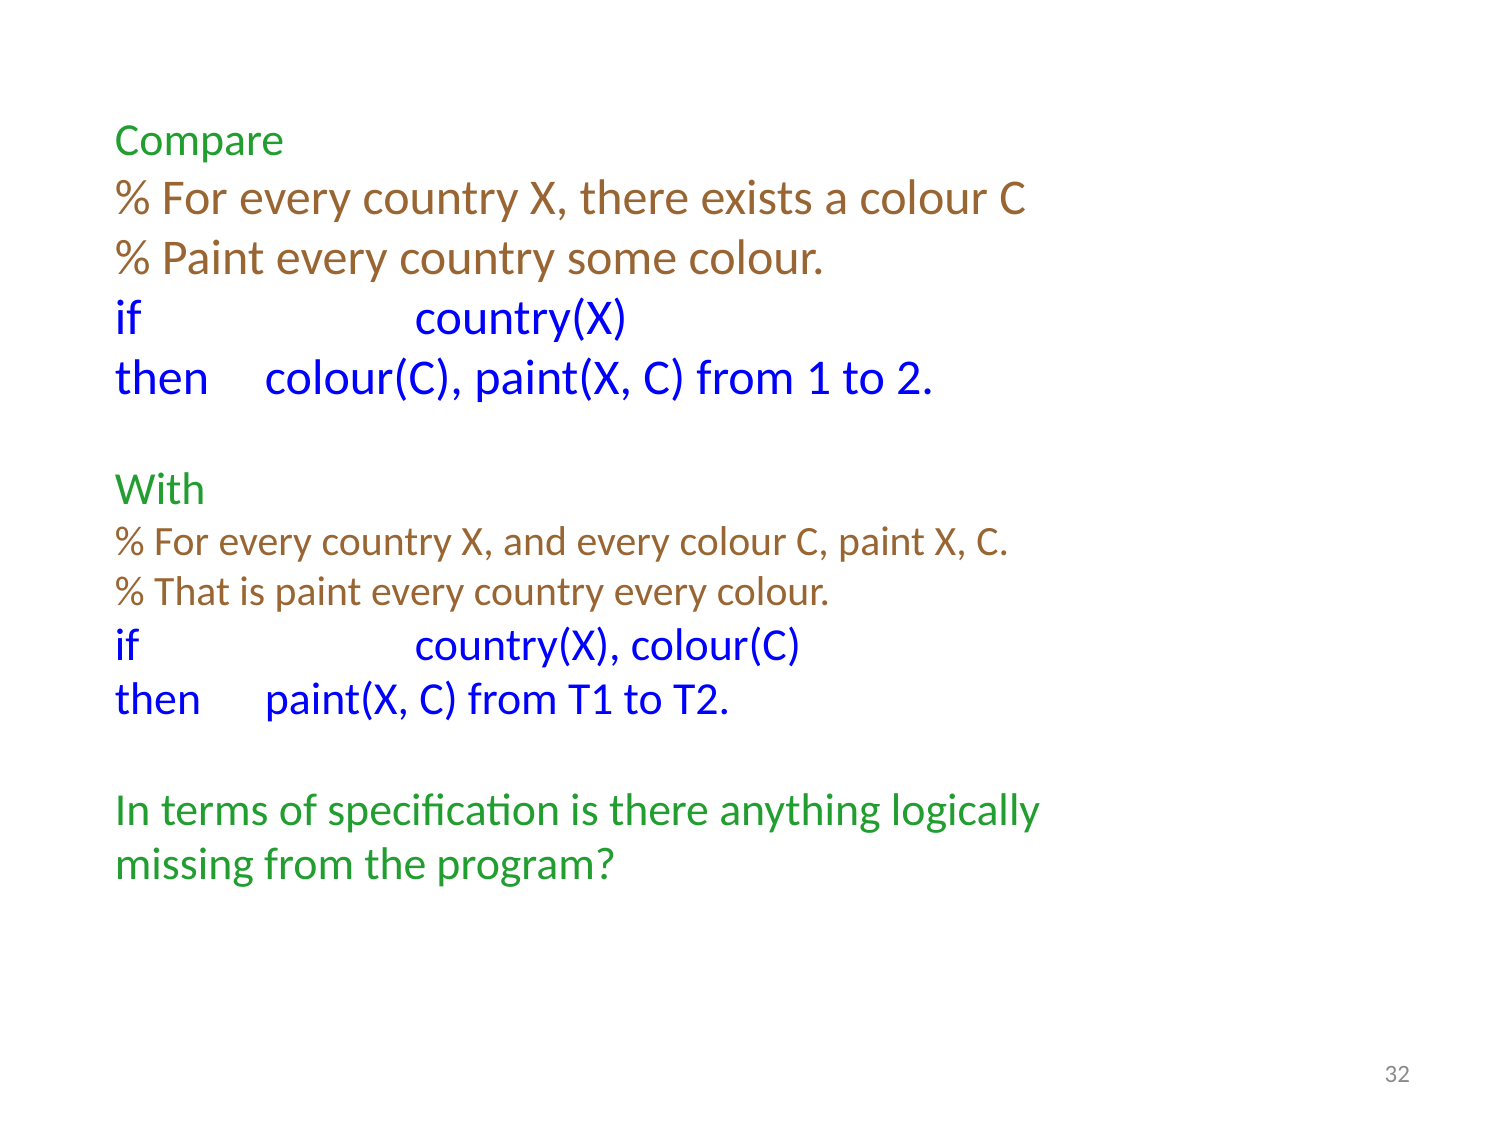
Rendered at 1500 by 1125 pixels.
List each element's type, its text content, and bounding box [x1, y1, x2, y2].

text_box Compare % For every country X, there exists a colour C % Paint every country some colour. if country(X) then colour(C), paint(X, C) from 1 to 2. With % For every country X, and every colour C, paint X, C. % That is paint every country every colour. if country(X), colour(C) then paint(X, C) from T1 to T2. In terms of specification is there anything logically missing from the program? [100, 101, 1140, 952]
slide_number 32 [1074, 1042, 1425, 1103]
